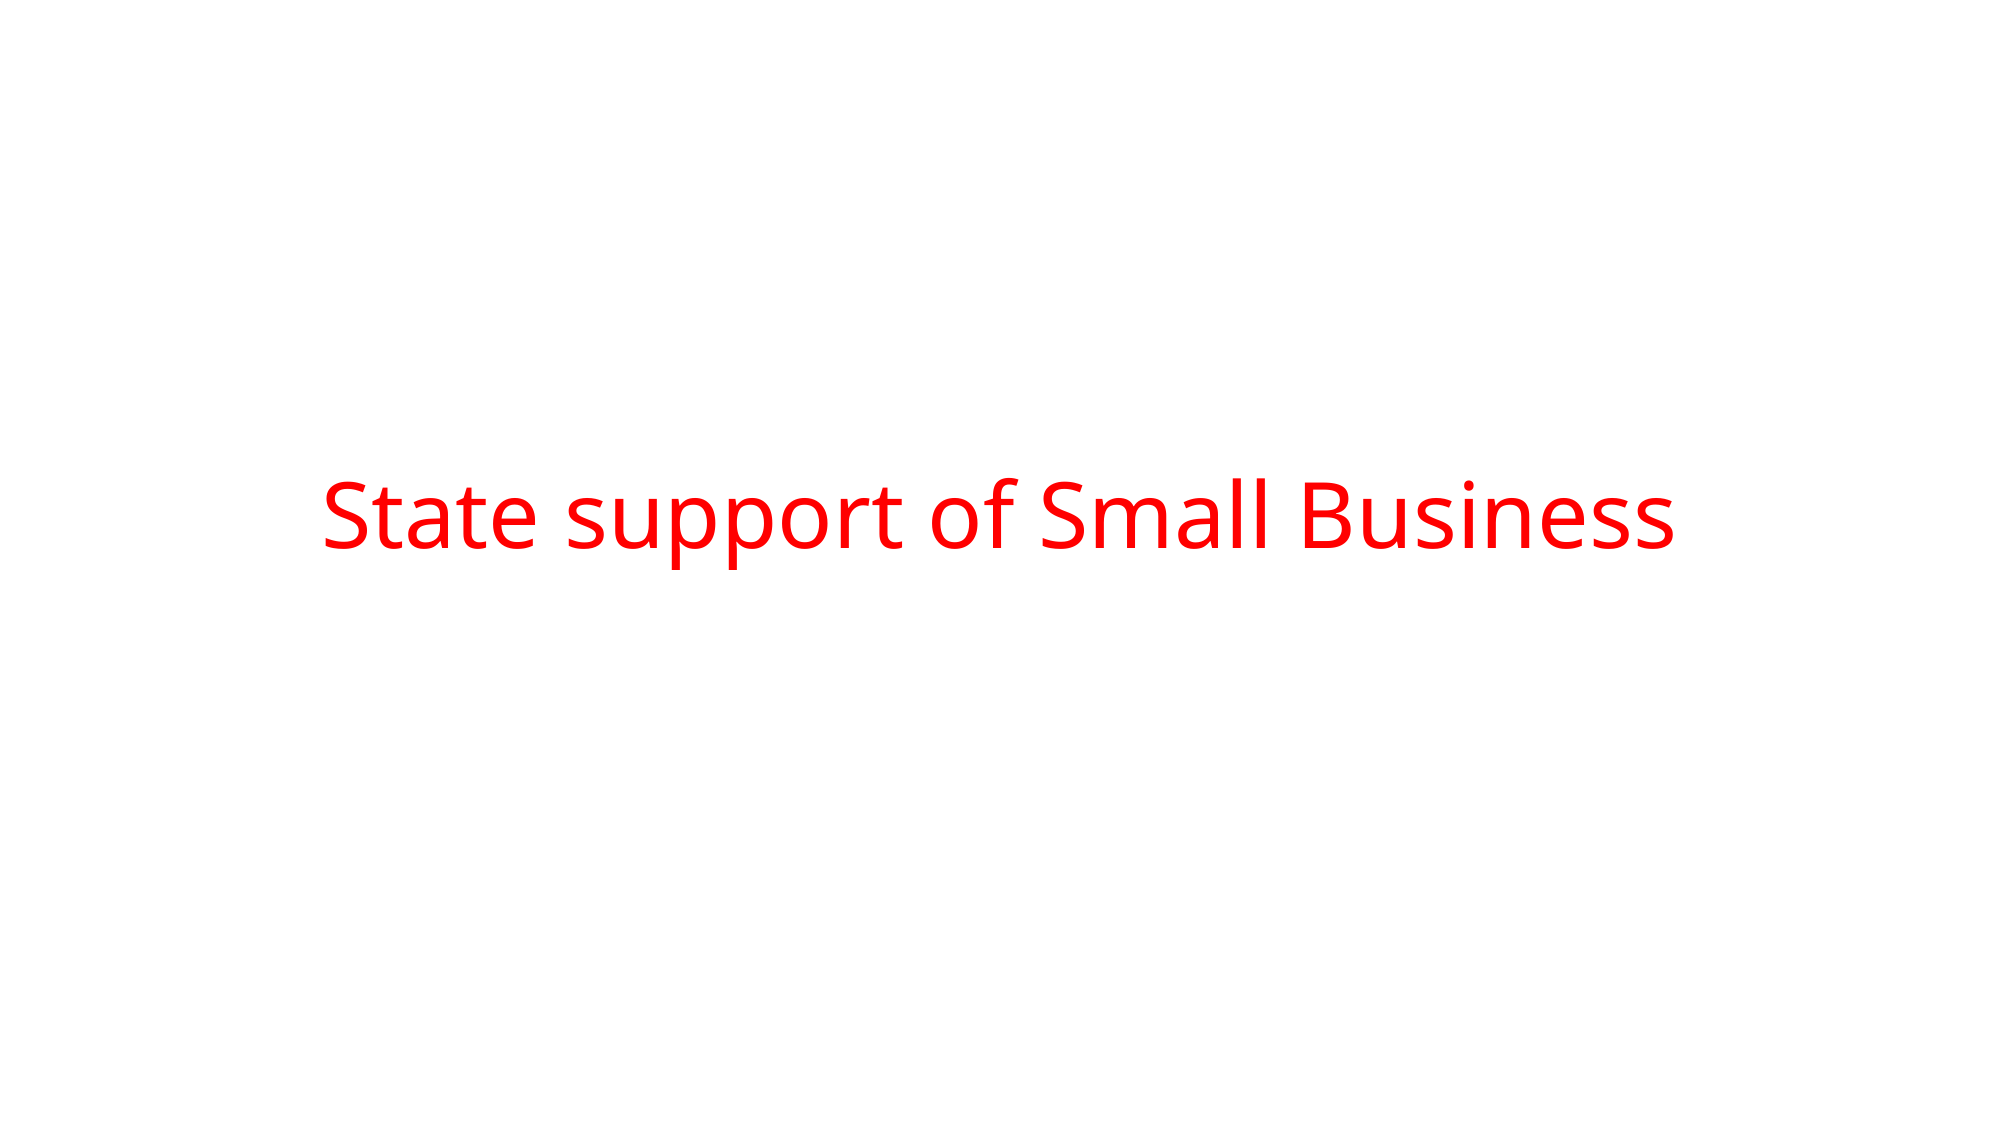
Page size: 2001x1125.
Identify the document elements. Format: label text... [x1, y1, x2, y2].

title State support of Small Business [249, 184, 1750, 576]
